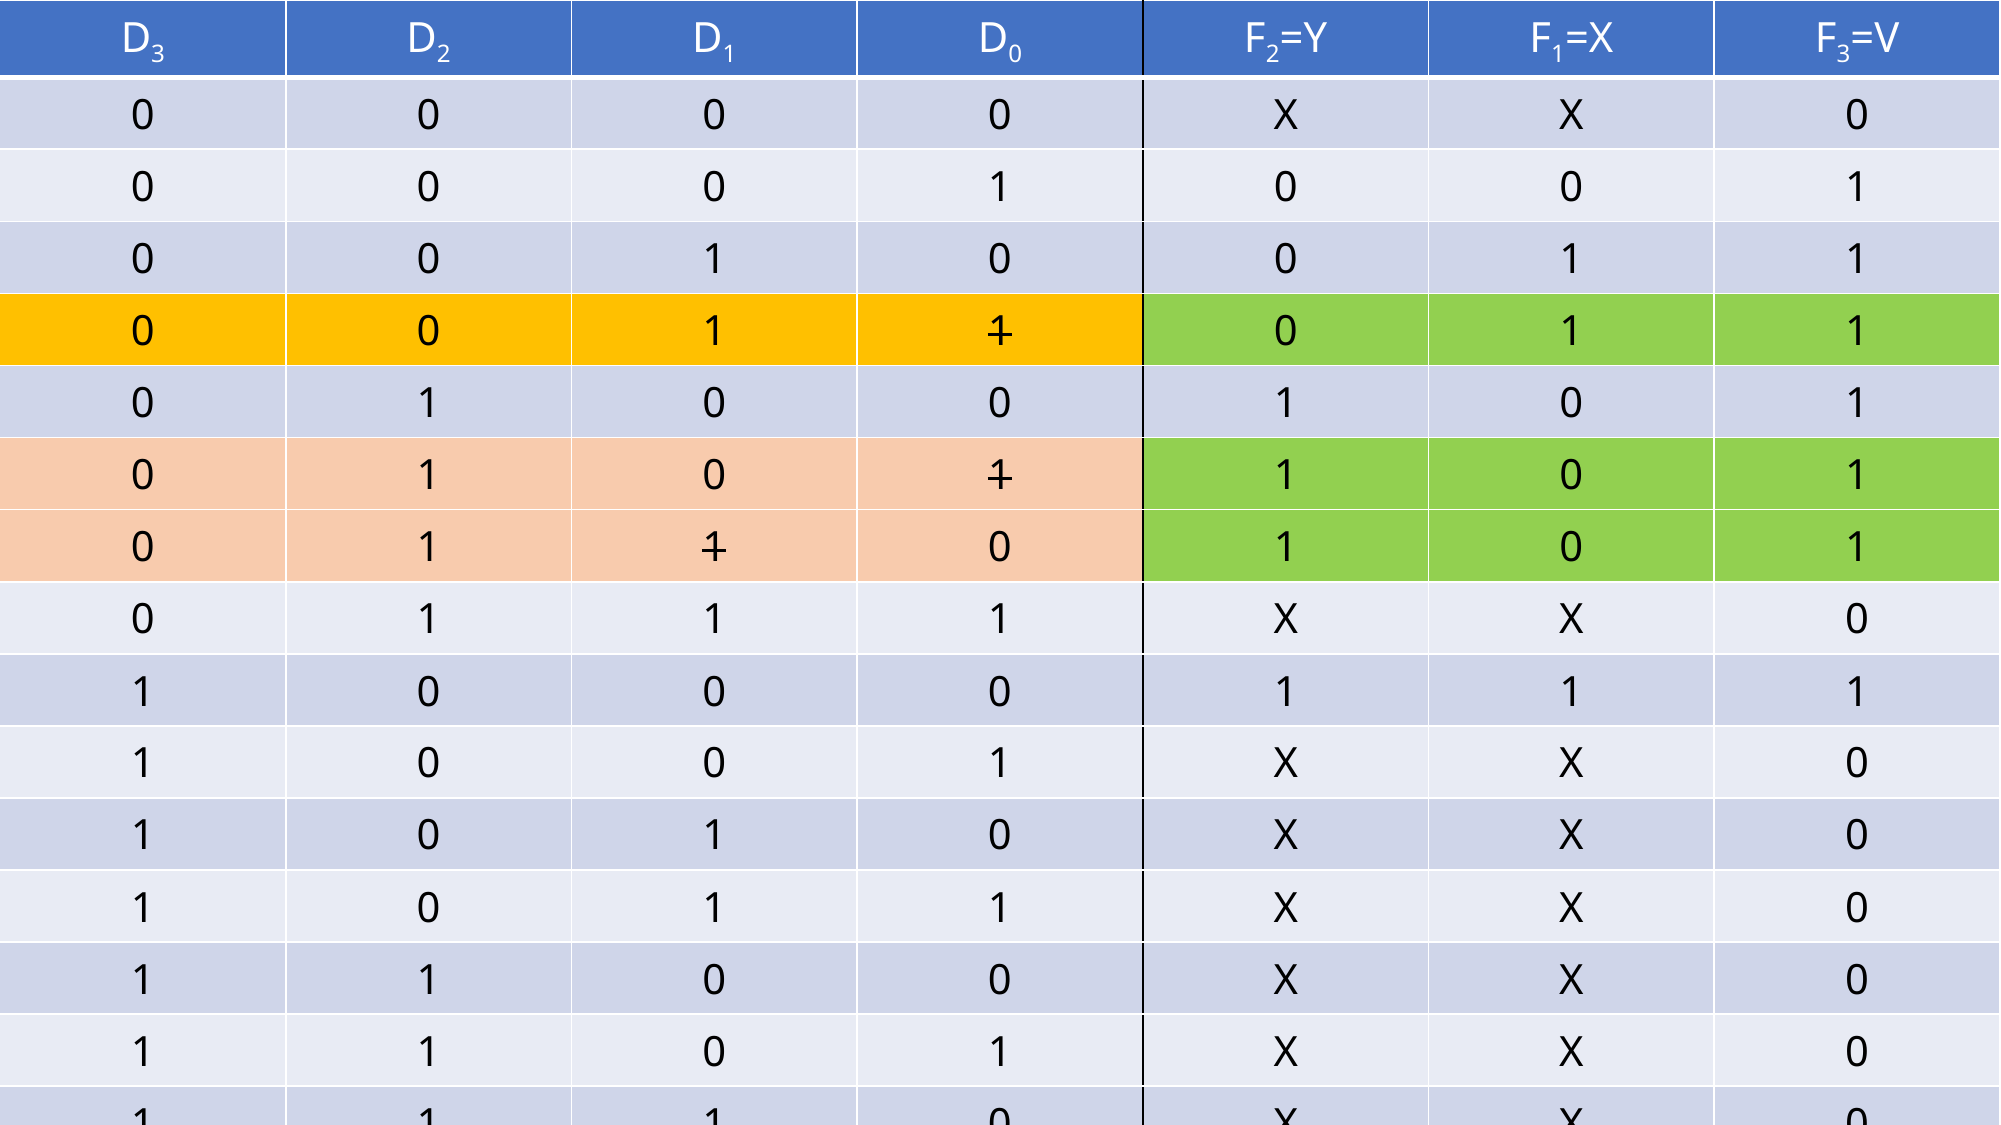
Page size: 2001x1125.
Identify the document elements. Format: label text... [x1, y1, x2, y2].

table_cell 0 [858, 510, 1142, 581]
table_cell 0 [572, 1015, 856, 1085]
table_cell 0 [287, 294, 571, 365]
table_cell X [1429, 943, 1713, 1013]
table_cell 0 [858, 366, 1142, 437]
table_cell 1 [1144, 438, 1428, 509]
table_cell 0 [858, 943, 1142, 1013]
table_cell 1 [287, 1087, 571, 1125]
table_cell X [1429, 80, 1713, 148]
table_cell 0 [1715, 799, 1999, 869]
table_cell 0 [1715, 583, 1999, 653]
table_cell X [1144, 1087, 1428, 1125]
table_cell 1 [287, 1015, 571, 1085]
table_cell 1 [1715, 366, 1999, 437]
table_cell 1 [572, 583, 856, 653]
table_cell 1 [0, 871, 285, 941]
table_cell X [1144, 80, 1428, 148]
table_cell X [1429, 583, 1713, 653]
table_cell 0 [1715, 727, 1999, 797]
table_cell 1 [572, 871, 856, 941]
table_cell 0 [0, 366, 285, 437]
table_cell 0 [1429, 150, 1713, 221]
table_header D1 [572, 1, 856, 75]
table_cell 0 [0, 294, 285, 365]
table_cell 1 [572, 1087, 856, 1125]
table_cell 0 [1715, 943, 1999, 1013]
table_cell 1 [0, 655, 285, 725]
table_cell 0 [858, 1087, 1142, 1125]
table_cell X [1429, 1087, 1713, 1125]
table_cell X [1144, 799, 1428, 869]
table_cell 0 [1429, 438, 1713, 509]
table_cell 1 [858, 583, 1142, 653]
table_cell 1 [858, 150, 1142, 221]
table_cell 1 [572, 222, 856, 293]
table_cell 1 [1429, 655, 1713, 725]
table_cell 1 [0, 943, 285, 1013]
table_cell 1 [0, 799, 285, 869]
table_cell 0 [572, 80, 856, 148]
table_cell X [1144, 727, 1428, 797]
table_cell X [1144, 583, 1428, 653]
table_cell 1 [0, 727, 285, 797]
table_cell 0 [858, 80, 1142, 148]
table_cell 0 [858, 799, 1142, 869]
table_cell 0 [1429, 510, 1713, 581]
table_cell 0 [1715, 80, 1999, 148]
table_cell 0 [287, 222, 571, 293]
table_cell 0 [0, 222, 285, 293]
table_cell 1 [858, 1015, 1142, 1085]
table_cell X [1144, 871, 1428, 941]
table_cell 0 [572, 727, 856, 797]
table_cell 0 [0, 80, 285, 148]
table_cell 1 [1715, 294, 1999, 365]
table_header D2 [287, 1, 571, 75]
table_cell 0 [572, 366, 856, 437]
table_cell 1 [287, 943, 571, 1013]
table_cell 0 [0, 510, 285, 581]
table_cell 0 [572, 150, 856, 221]
table_header F1=X [1429, 1, 1713, 75]
table_cell 0 [1715, 1087, 1999, 1125]
table_cell 0 [287, 799, 571, 869]
table_cell 1 [287, 510, 571, 581]
table_cell 0 [287, 655, 571, 725]
table_cell 0 [572, 438, 856, 509]
table_cell 1 [0, 1015, 285, 1085]
table_cell 1 [1144, 655, 1428, 725]
table_cell 0 [0, 150, 285, 221]
table_cell 0 [572, 655, 856, 725]
table_header D0 [858, 1, 1142, 75]
table_cell 1 [287, 438, 571, 509]
table_cell 0 [858, 655, 1142, 725]
table_cell 1 [858, 438, 1142, 509]
table_cell 0 [1144, 222, 1428, 293]
table_cell 1 [1715, 150, 1999, 221]
table_cell 1 [1144, 366, 1428, 437]
table_cell X [1429, 727, 1713, 797]
table_cell 1 [1715, 438, 1999, 509]
table_cell 0 [1144, 150, 1428, 221]
table_cell 0 [0, 438, 285, 509]
table_cell 1 [1715, 222, 1999, 293]
table_cell 1 [572, 510, 856, 581]
table_cell 1 [1429, 294, 1713, 365]
table_cell 1 [572, 294, 856, 365]
table_cell 0 [572, 943, 856, 1013]
table_cell X [1144, 1015, 1428, 1085]
table_cell 1 [1715, 655, 1999, 725]
table_cell 1 [572, 799, 856, 869]
table_cell 0 [1715, 871, 1999, 941]
table_cell 0 [1144, 294, 1428, 365]
table_cell 1 [0, 1087, 285, 1125]
table_cell 0 [287, 150, 571, 221]
table_cell 1 [858, 294, 1142, 365]
table_cell 0 [1715, 1015, 1999, 1085]
table_cell 1 [1429, 222, 1713, 293]
table_cell 0 [287, 80, 571, 148]
table_cell X [1429, 799, 1713, 869]
table_cell 1 [858, 727, 1142, 797]
table_cell 0 [0, 583, 285, 653]
table_header F2=Y [1144, 1, 1428, 75]
table_header F3=V [1715, 1, 1999, 75]
table_cell 0 [858, 222, 1142, 293]
table_cell 0 [287, 871, 571, 941]
table_cell 1 [287, 583, 571, 653]
table_cell 0 [1429, 366, 1713, 437]
table_cell X [1429, 871, 1713, 941]
table_cell X [1429, 1015, 1713, 1085]
table_cell 1 [1144, 510, 1428, 581]
table_cell 1 [1715, 510, 1999, 581]
table_cell 1 [858, 871, 1142, 941]
table_cell X [1144, 943, 1428, 1013]
table_cell 1 [287, 366, 571, 437]
table_cell 0 [287, 727, 571, 797]
table_header D3 [0, 1, 285, 75]
